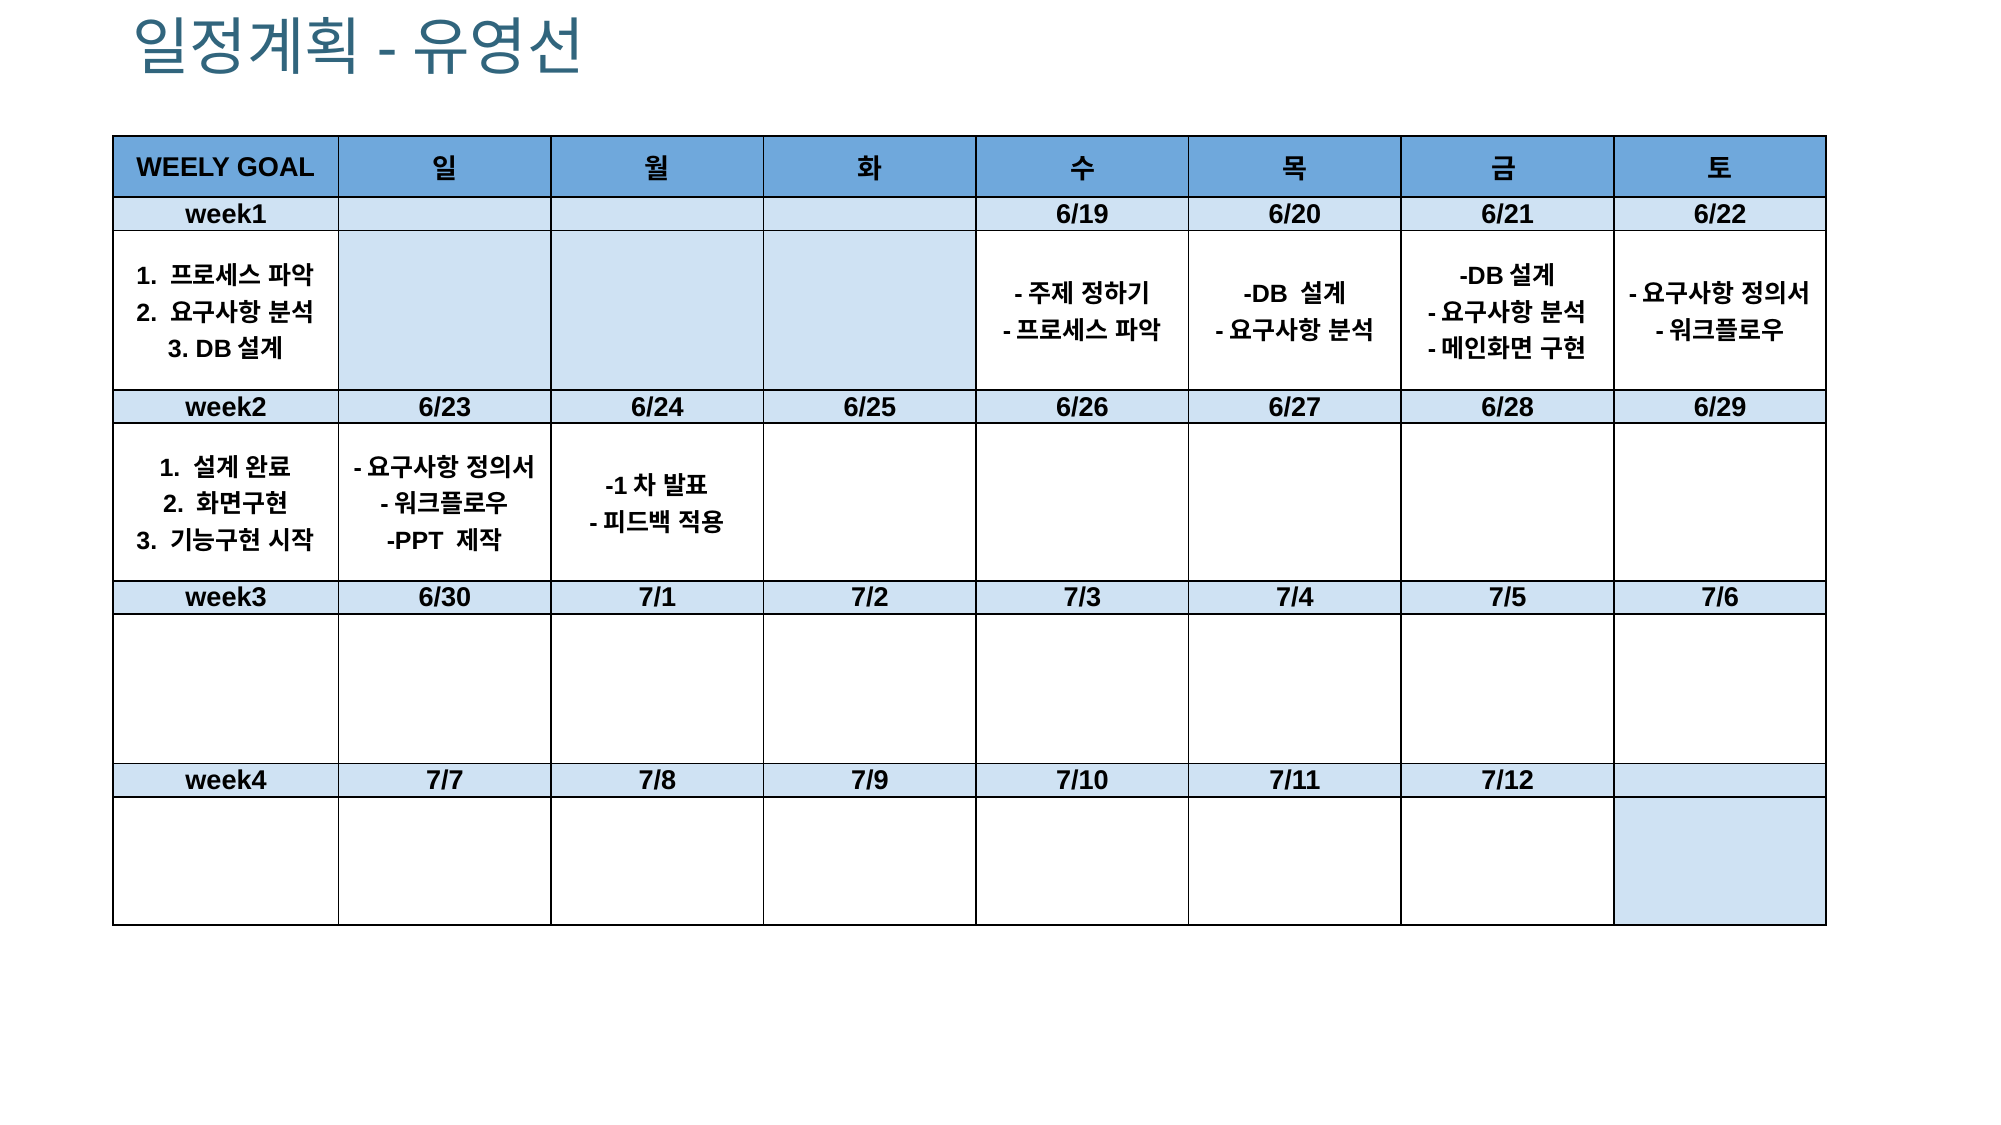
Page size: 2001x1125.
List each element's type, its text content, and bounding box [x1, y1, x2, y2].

table_cell 7/6 [1615, 582, 1825, 613]
table_cell 6/23 [339, 391, 550, 422]
table_cell week3 [114, 582, 338, 613]
table_cell 1. 프로세스 파악 2. 요구사항 분석 3. DB설계 [114, 231, 338, 389]
table_cell 7/5 [1402, 582, 1613, 613]
table_cell [764, 424, 975, 580]
table_cell [339, 615, 550, 763]
table_cell [977, 615, 1188, 763]
table_cell 7/4 [1189, 582, 1400, 613]
table_cell -DB 설계 -요구사항 분석 [1189, 231, 1400, 389]
table_cell 6/30 [339, 582, 550, 613]
table_header 월 [552, 137, 763, 196]
table_cell [1402, 798, 1613, 924]
table_cell -요구사항 정의서 -워크플로우 [1615, 231, 1825, 389]
table_header 목 [1189, 137, 1400, 196]
table_cell 6/27 [1189, 391, 1400, 422]
table_cell 7/8 [552, 764, 763, 796]
table_cell [977, 424, 1188, 580]
table_cell [1189, 615, 1400, 763]
table_cell [114, 798, 338, 924]
table_cell 7/2 [764, 582, 975, 613]
table_cell [339, 231, 550, 389]
table_cell [339, 798, 550, 924]
table_cell [764, 198, 975, 230]
table_cell 6/26 [977, 391, 1188, 422]
table_cell 6/24 [552, 391, 763, 422]
table_cell [552, 198, 763, 230]
table_cell 7/3 [977, 582, 1188, 613]
table_cell 7/12 [1402, 764, 1613, 796]
table_cell 6/29 [1615, 391, 1825, 422]
table_cell 6/19 [977, 198, 1188, 230]
table_cell -주제 정하기 -프로세스 파악 [977, 231, 1188, 389]
table_cell [114, 615, 338, 763]
table_header 화 [764, 137, 975, 196]
table_cell 6/20 [1189, 198, 1400, 230]
table_cell [552, 231, 763, 389]
table_cell [764, 615, 975, 763]
table_cell [1402, 424, 1613, 580]
table_cell [1189, 798, 1400, 924]
table_cell [552, 615, 763, 763]
table_cell 7/11 [1189, 764, 1400, 796]
table_cell 6/21 [1402, 198, 1613, 230]
table_cell 6/28 [1402, 391, 1613, 422]
table_cell week1 [114, 198, 338, 230]
table_cell [1189, 424, 1400, 580]
table_cell 7/10 [977, 764, 1188, 796]
table_cell -DB설계 -요구사항 분석 -메인화면 구현 [1402, 231, 1613, 389]
table_cell week4 [114, 764, 338, 796]
table_header 수 [977, 137, 1188, 196]
table_cell week2 [114, 391, 338, 422]
table_header 토 [1615, 137, 1825, 196]
table_cell 7/9 [764, 764, 975, 796]
table_cell 7/1 [552, 582, 763, 613]
table_cell 6/25 [764, 391, 975, 422]
table_cell -요구사항 정의서 -워크플로우 -PPT 제작 [339, 424, 550, 580]
table_cell [1615, 424, 1825, 580]
text_box 일정계획-유영선 [88, 0, 735, 90]
table_cell [1615, 615, 1825, 763]
table_header WEELY GOAL [114, 137, 338, 196]
table_cell [977, 798, 1188, 924]
table_cell 1. 설계 완료 2. 화면구현 3. 기능구현 시작 [114, 424, 338, 580]
table_cell 6/22 [1615, 198, 1825, 230]
table_cell [1615, 764, 1825, 796]
table_cell -1차 발표 -피드백 적용 [552, 424, 763, 580]
table_cell [764, 231, 975, 389]
table_cell [339, 198, 550, 230]
table_cell 7/7 [339, 764, 550, 796]
table_cell [1615, 798, 1825, 924]
table_header 일 [339, 137, 550, 196]
table_cell [764, 798, 975, 924]
table_cell [552, 798, 763, 924]
table_cell [1402, 615, 1613, 763]
table_header 금 [1402, 137, 1613, 196]
